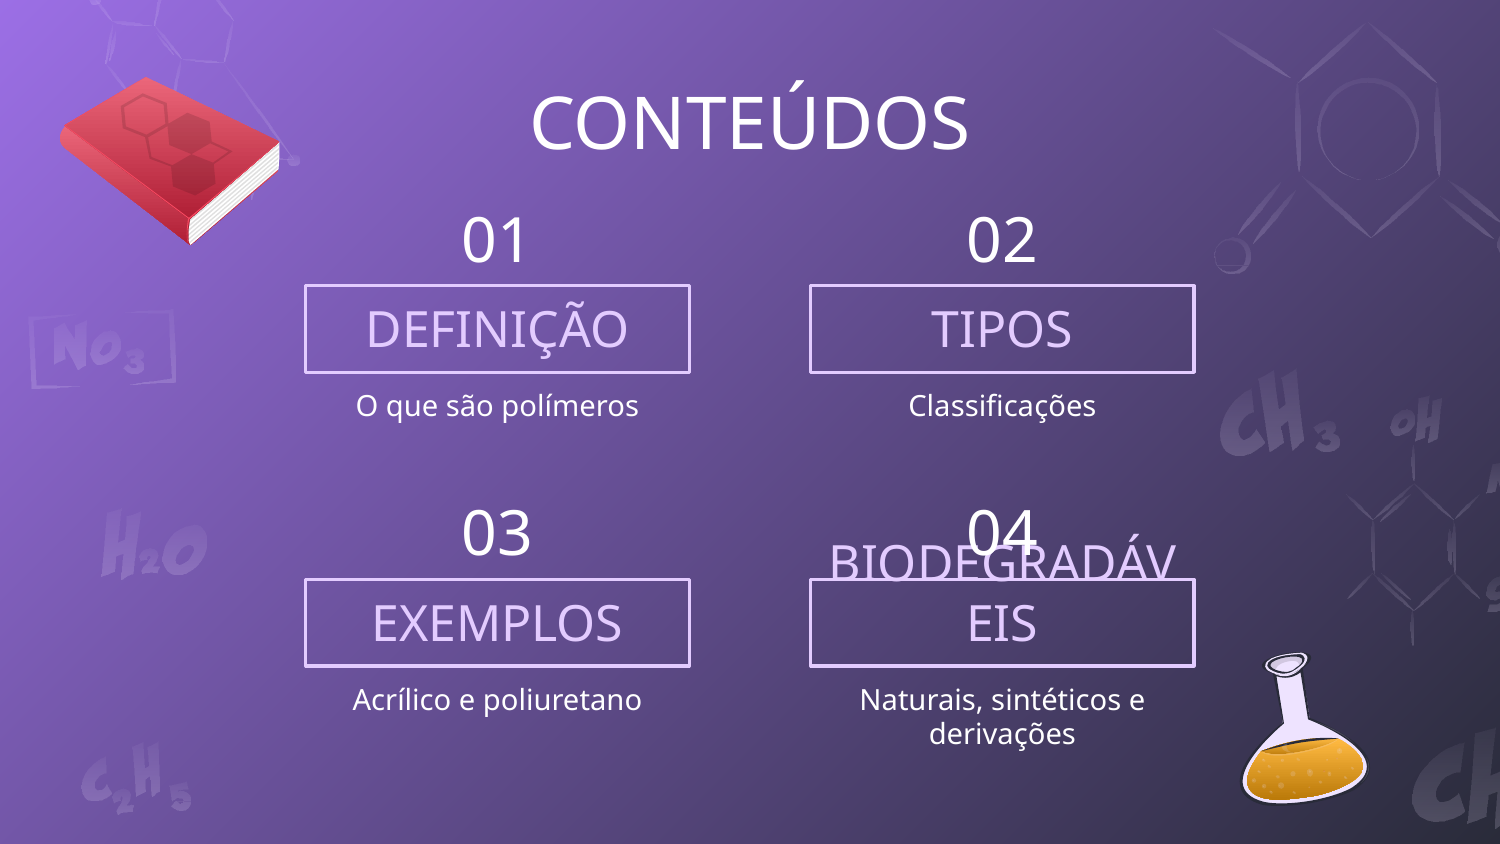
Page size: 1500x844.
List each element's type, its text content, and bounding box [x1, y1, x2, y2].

subtitle Acrílico e poliuretano [305, 665, 690, 746]
title DEFINIÇÃO [304, 284, 691, 374]
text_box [1206, 651, 1403, 807]
title 04 [897, 482, 1108, 580]
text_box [53, 76, 280, 246]
title 03 [392, 482, 603, 580]
subtitle Naturais, sintéticos e derivações [810, 665, 1195, 746]
title TIPOS [809, 284, 1196, 374]
title EXEMPLOS [304, 578, 691, 668]
title CONTEÚDOS [118, 72, 1382, 167]
title 01 [392, 188, 603, 286]
subtitle O que são polímeros [305, 372, 690, 452]
subtitle Classificações [810, 372, 1195, 452]
title 02 [897, 188, 1108, 286]
title BIODEGRADÁVEIS [809, 578, 1196, 668]
